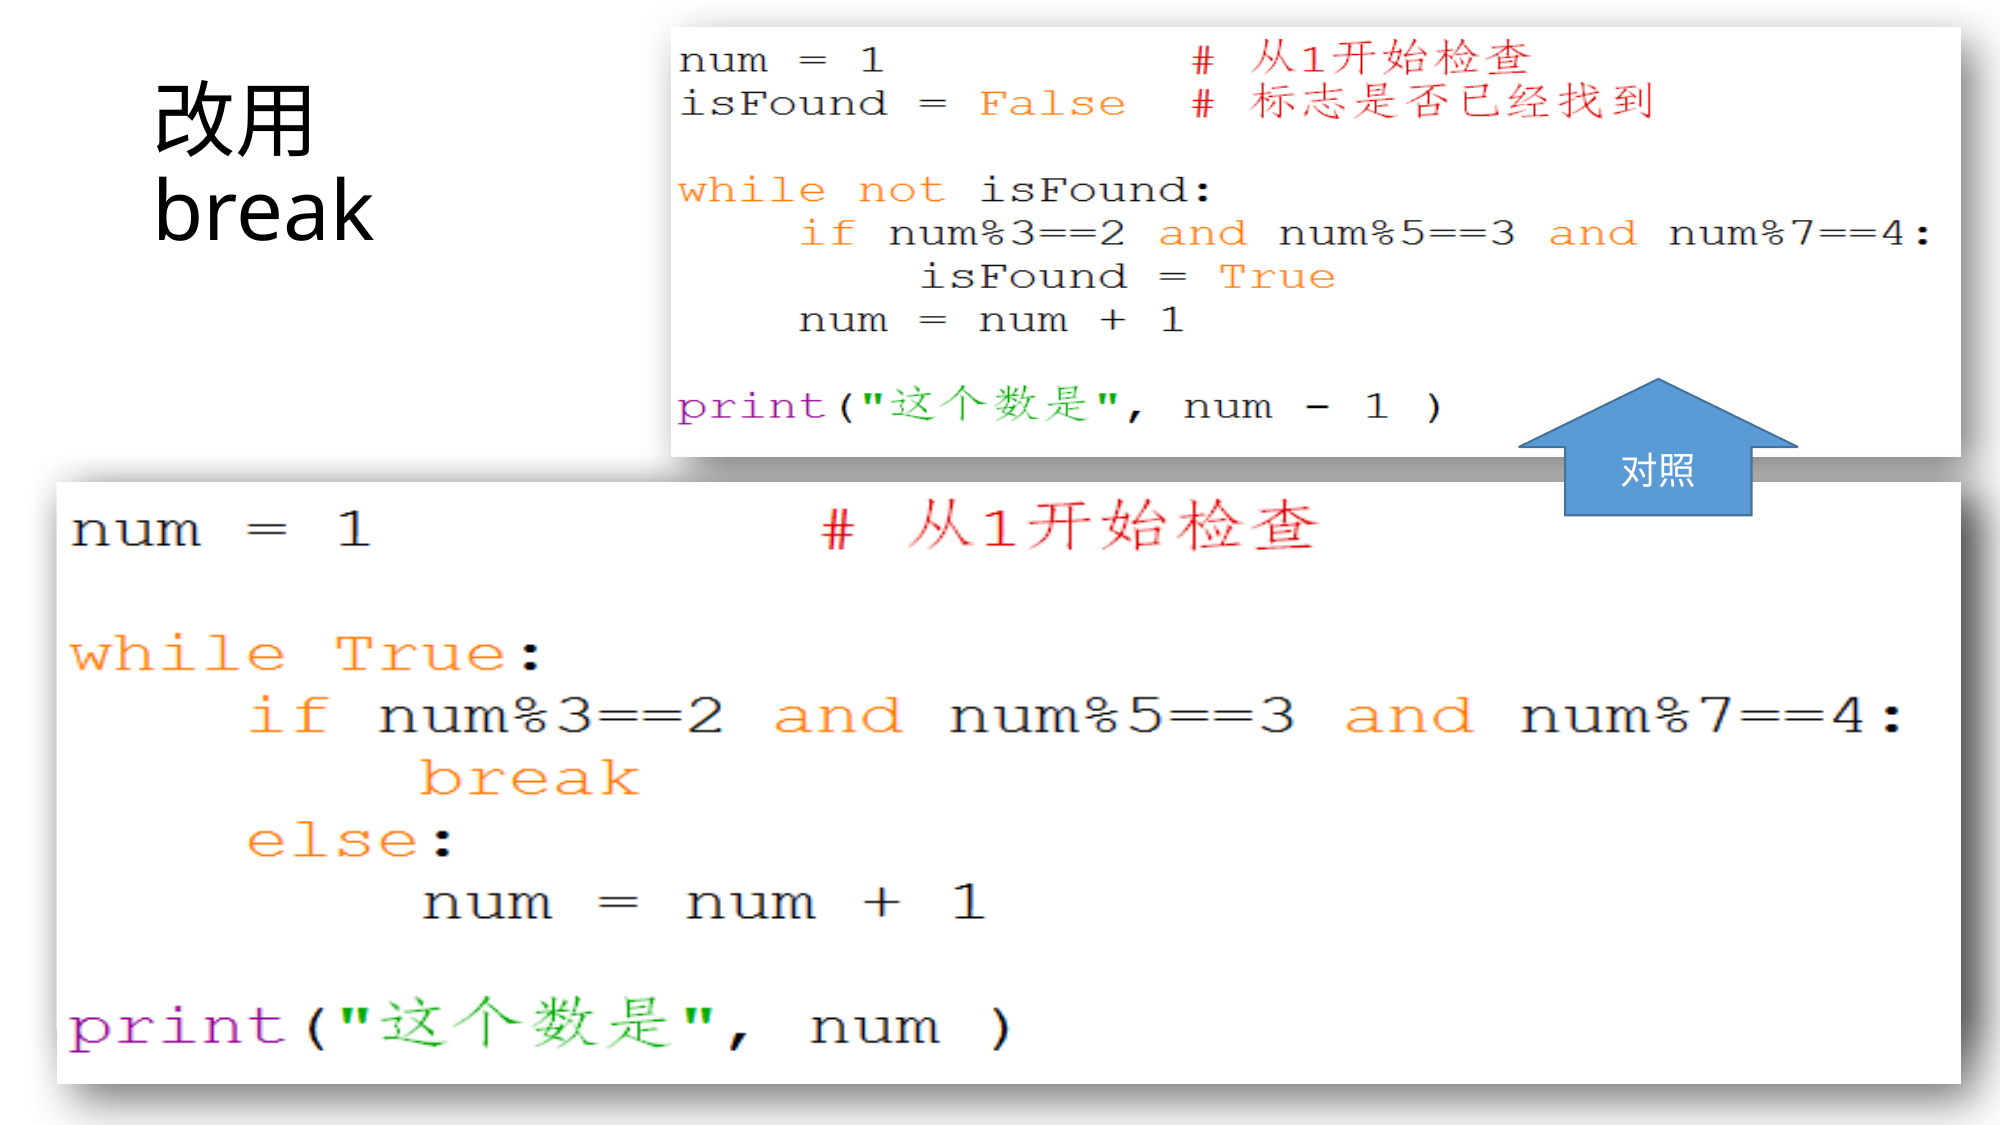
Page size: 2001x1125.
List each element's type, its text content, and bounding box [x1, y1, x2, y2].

slide_number 55 [1412, 1084, 1863, 1103]
picture [671, 27, 1961, 457]
picture [56, 482, 1961, 1084]
text_box 对照 [1564, 457, 1753, 482]
title 改用 break [137, 59, 655, 278]
